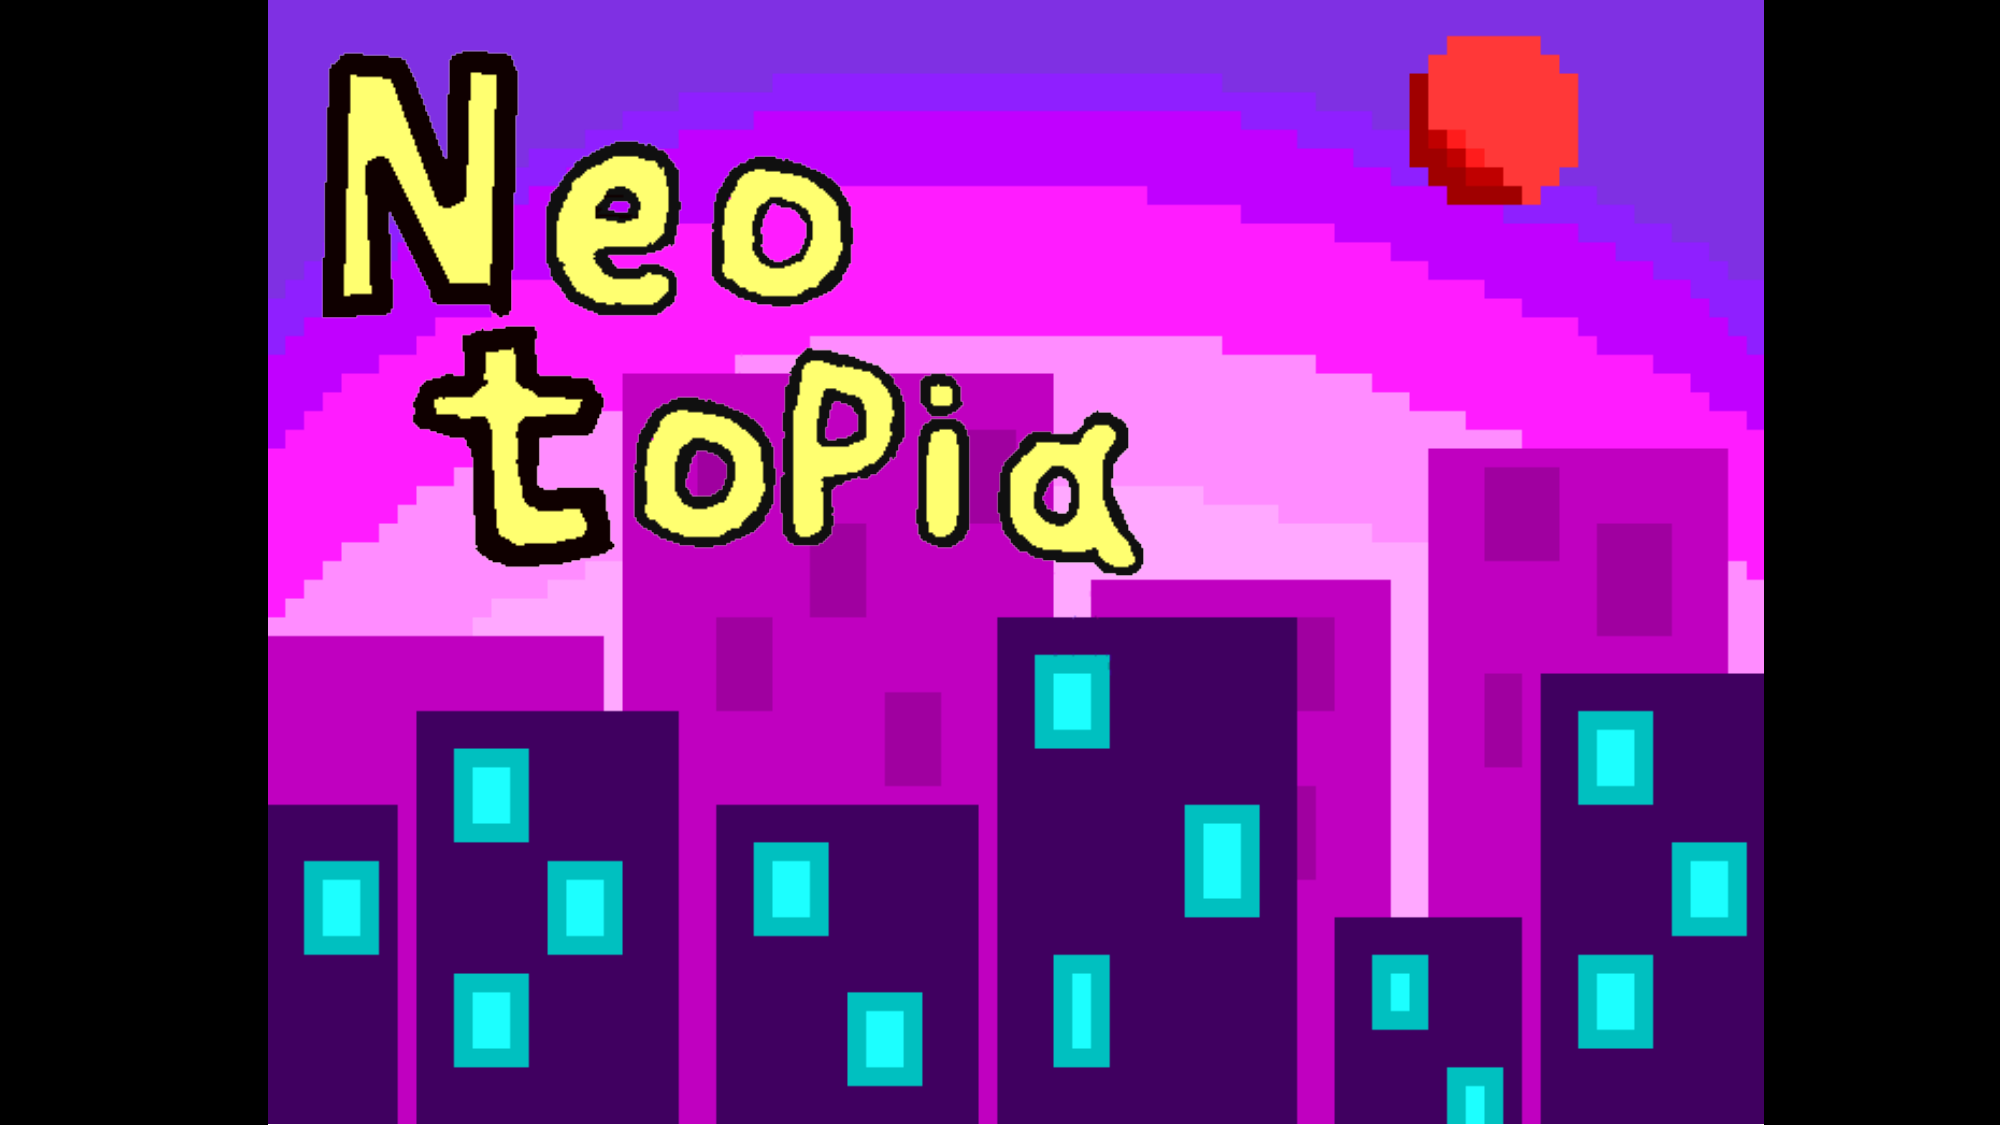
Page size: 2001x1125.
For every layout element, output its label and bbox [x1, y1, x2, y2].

picture [267, 0, 1766, 1124]
text_box [1764, 0, 2000, 1125]
text_box [0, 0, 268, 1125]
